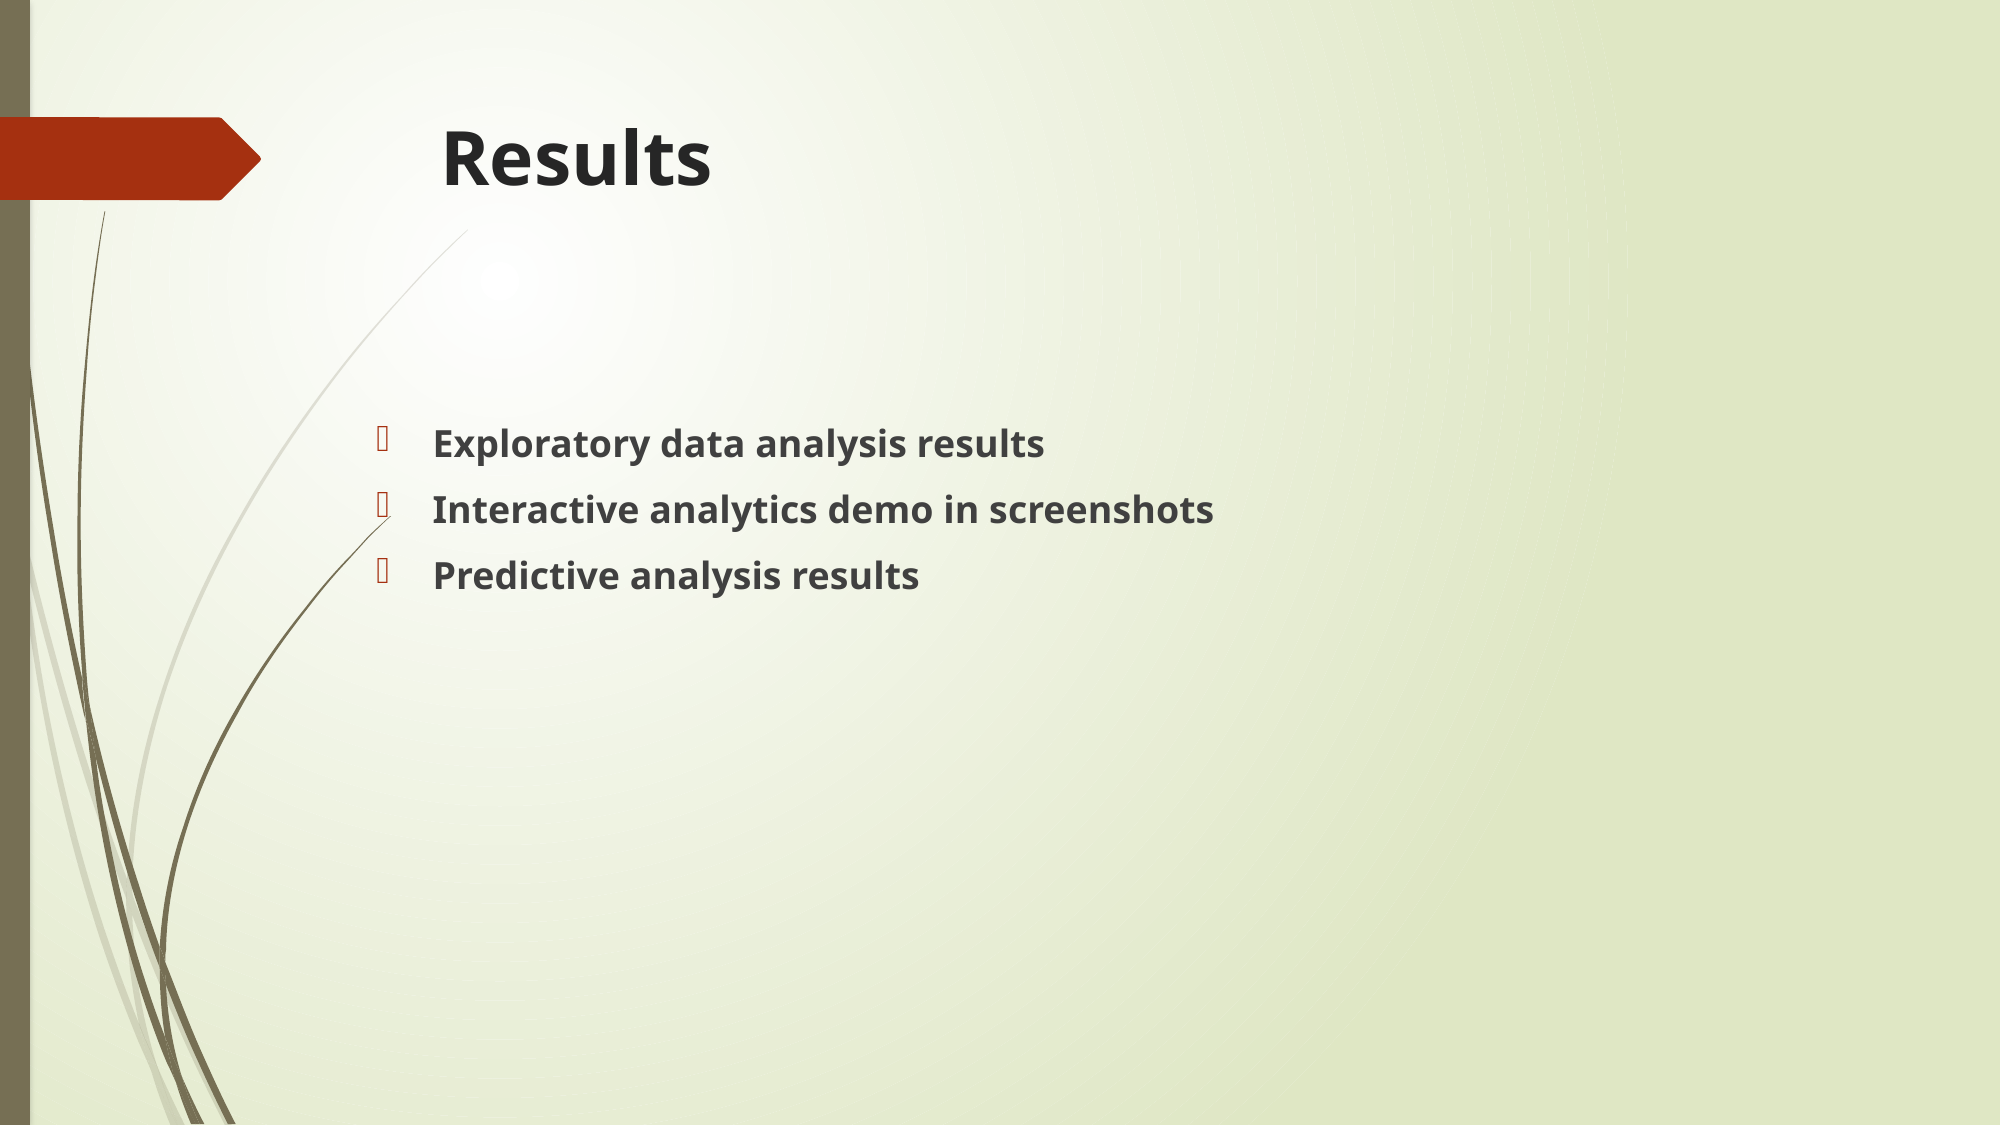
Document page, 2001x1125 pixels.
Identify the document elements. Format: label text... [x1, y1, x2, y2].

title Results [425, 102, 1888, 313]
list Exploratory data analysis results Interactive analytics demo in screenshots Predictive analysis results [361, 412, 1824, 713]
